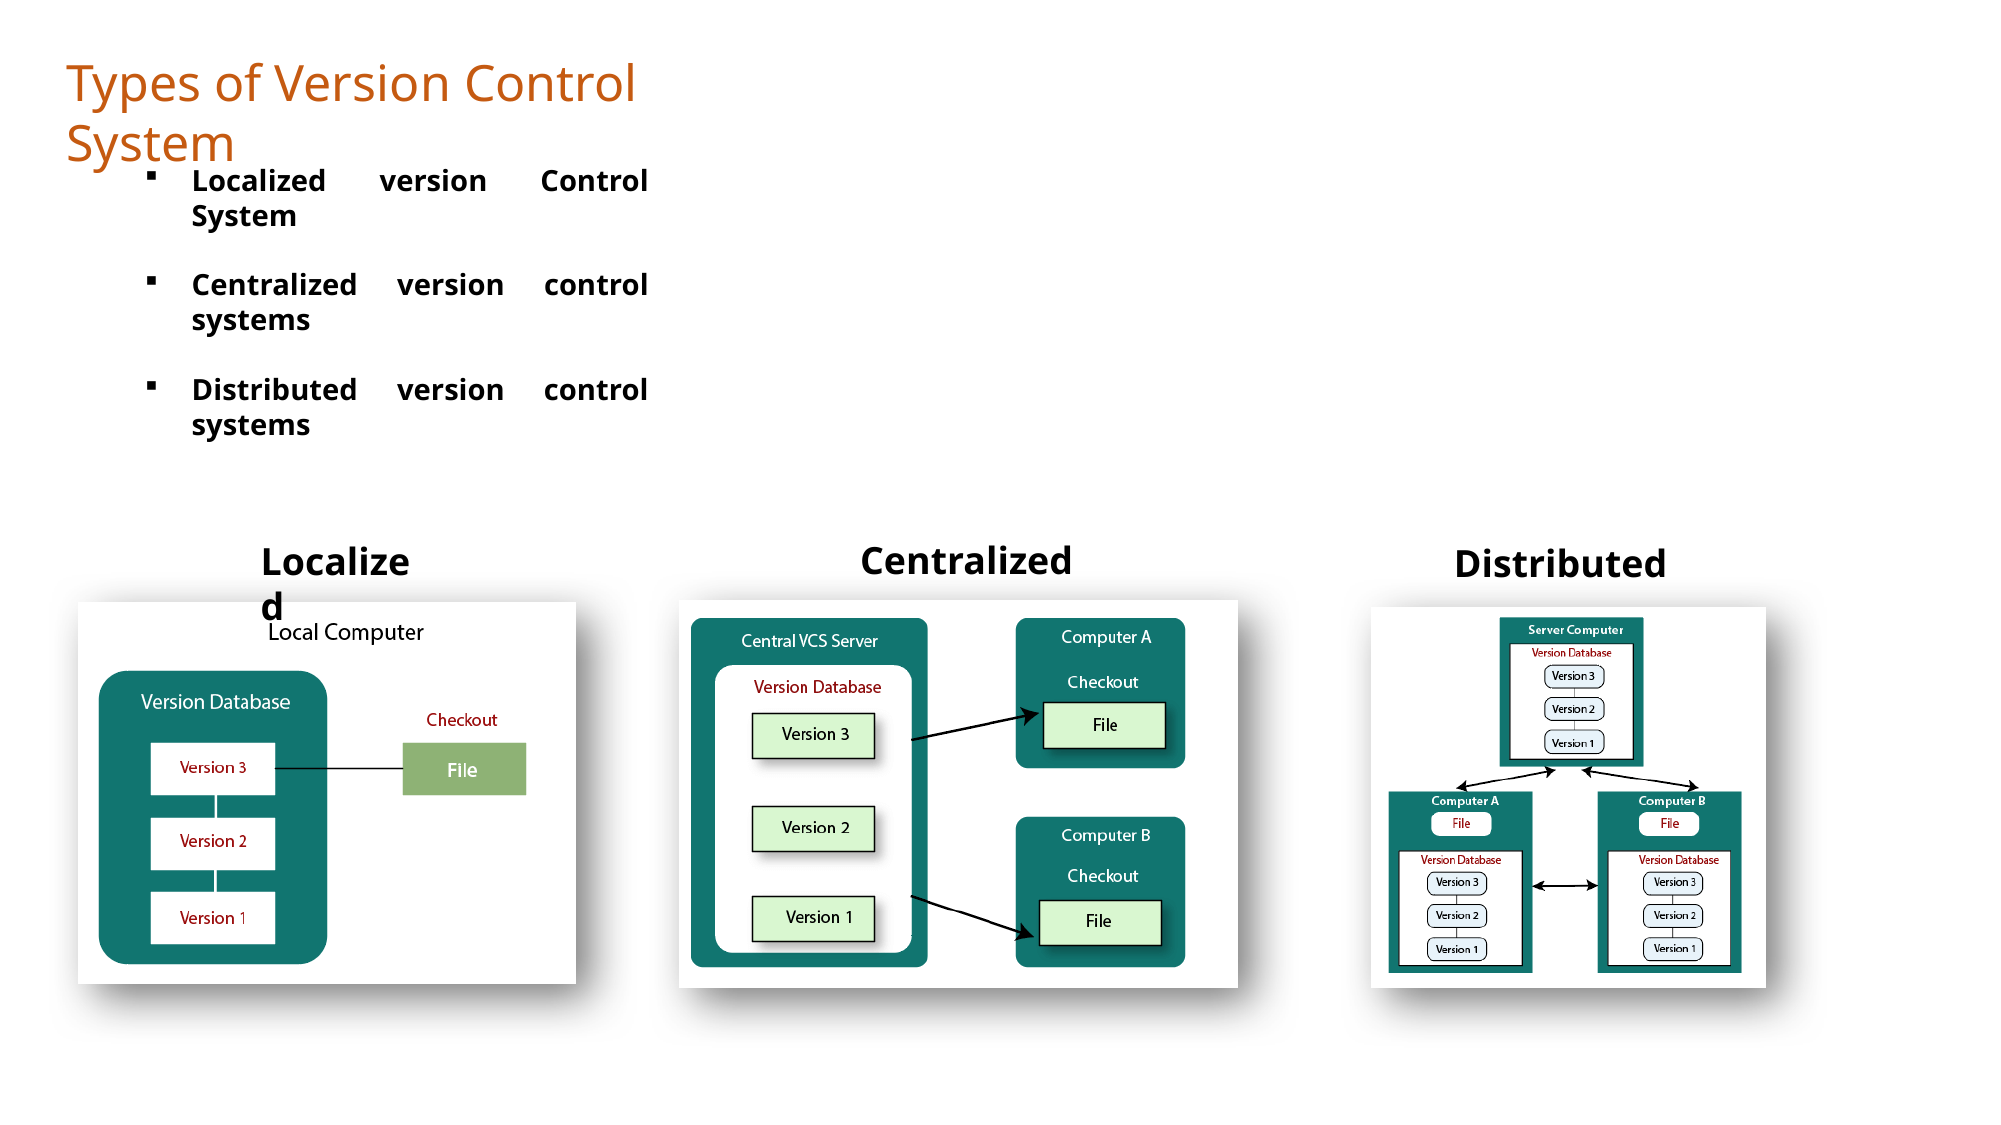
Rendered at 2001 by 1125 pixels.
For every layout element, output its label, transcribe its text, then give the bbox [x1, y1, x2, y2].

picture [1371, 607, 1766, 988]
text_box Centralized [845, 529, 1108, 590]
picture [78, 602, 576, 984]
text_box Localized [245, 530, 442, 602]
text_box Distributed [1439, 532, 1730, 592]
text_box Types of Version Control System [51, 44, 778, 225]
picture [679, 600, 1238, 988]
text_box Localized version Control System Centralized version control systems Distributed version control systems [129, 154, 664, 479]
